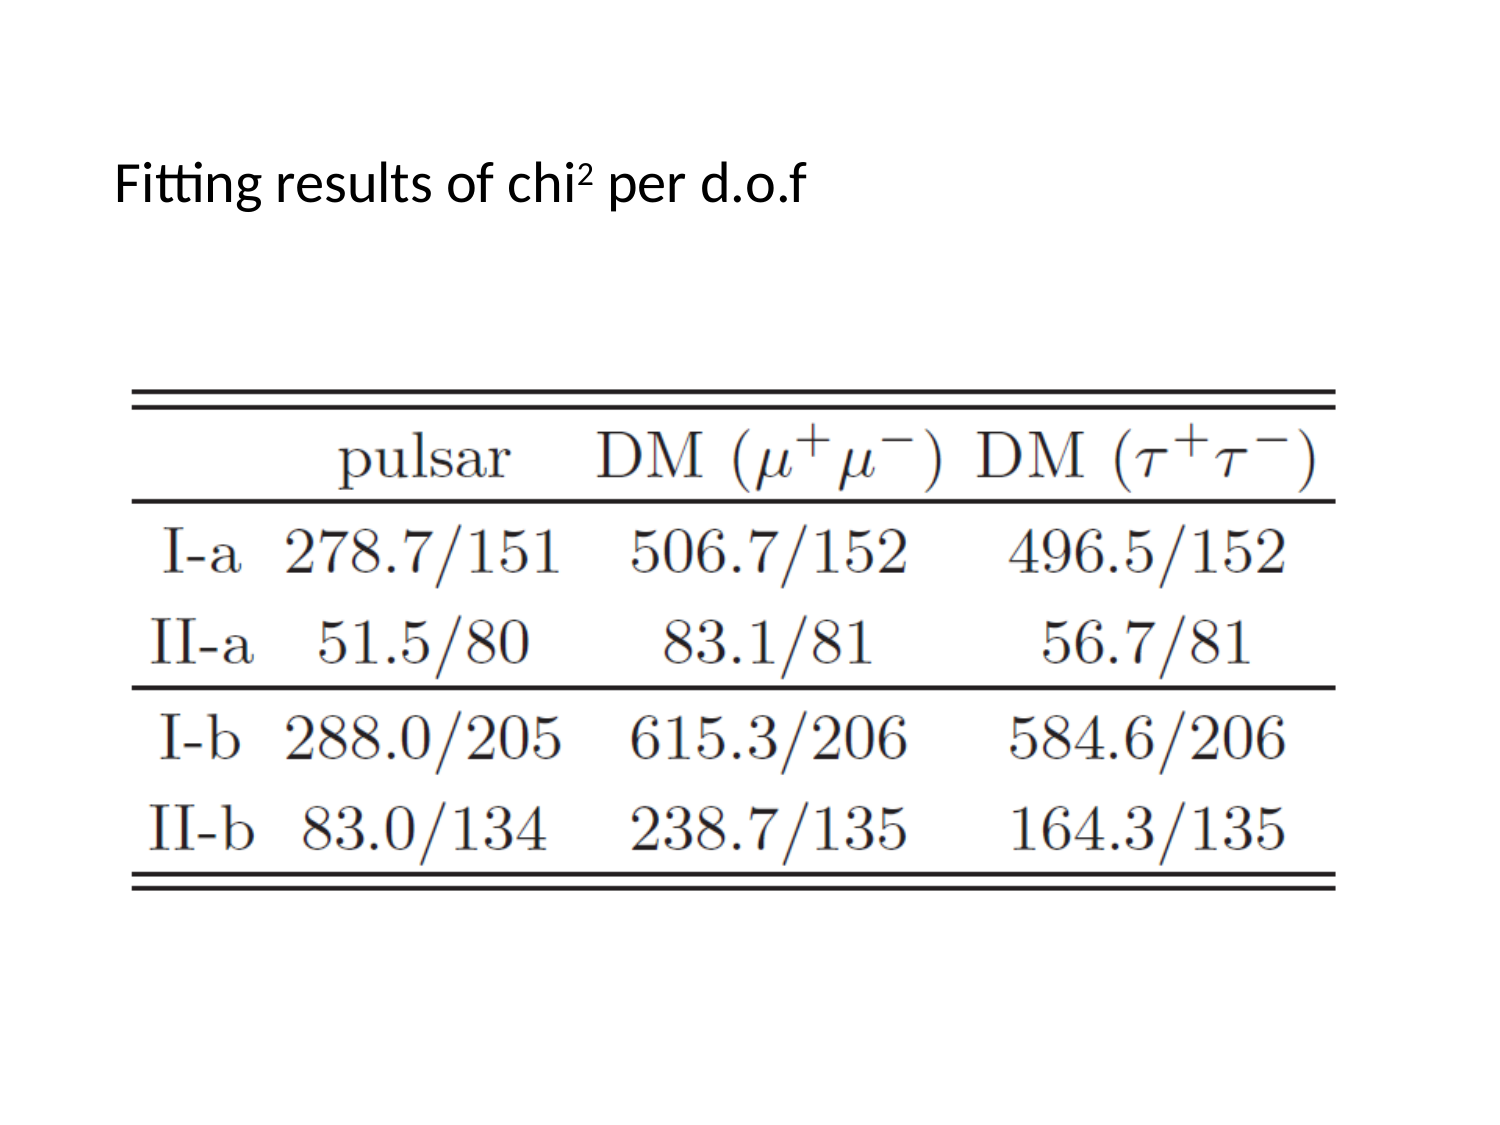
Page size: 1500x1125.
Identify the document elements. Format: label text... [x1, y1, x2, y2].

text_box Fitting results of chi2 per d.o.f [100, 137, 1413, 222]
picture [93, 374, 1365, 916]
